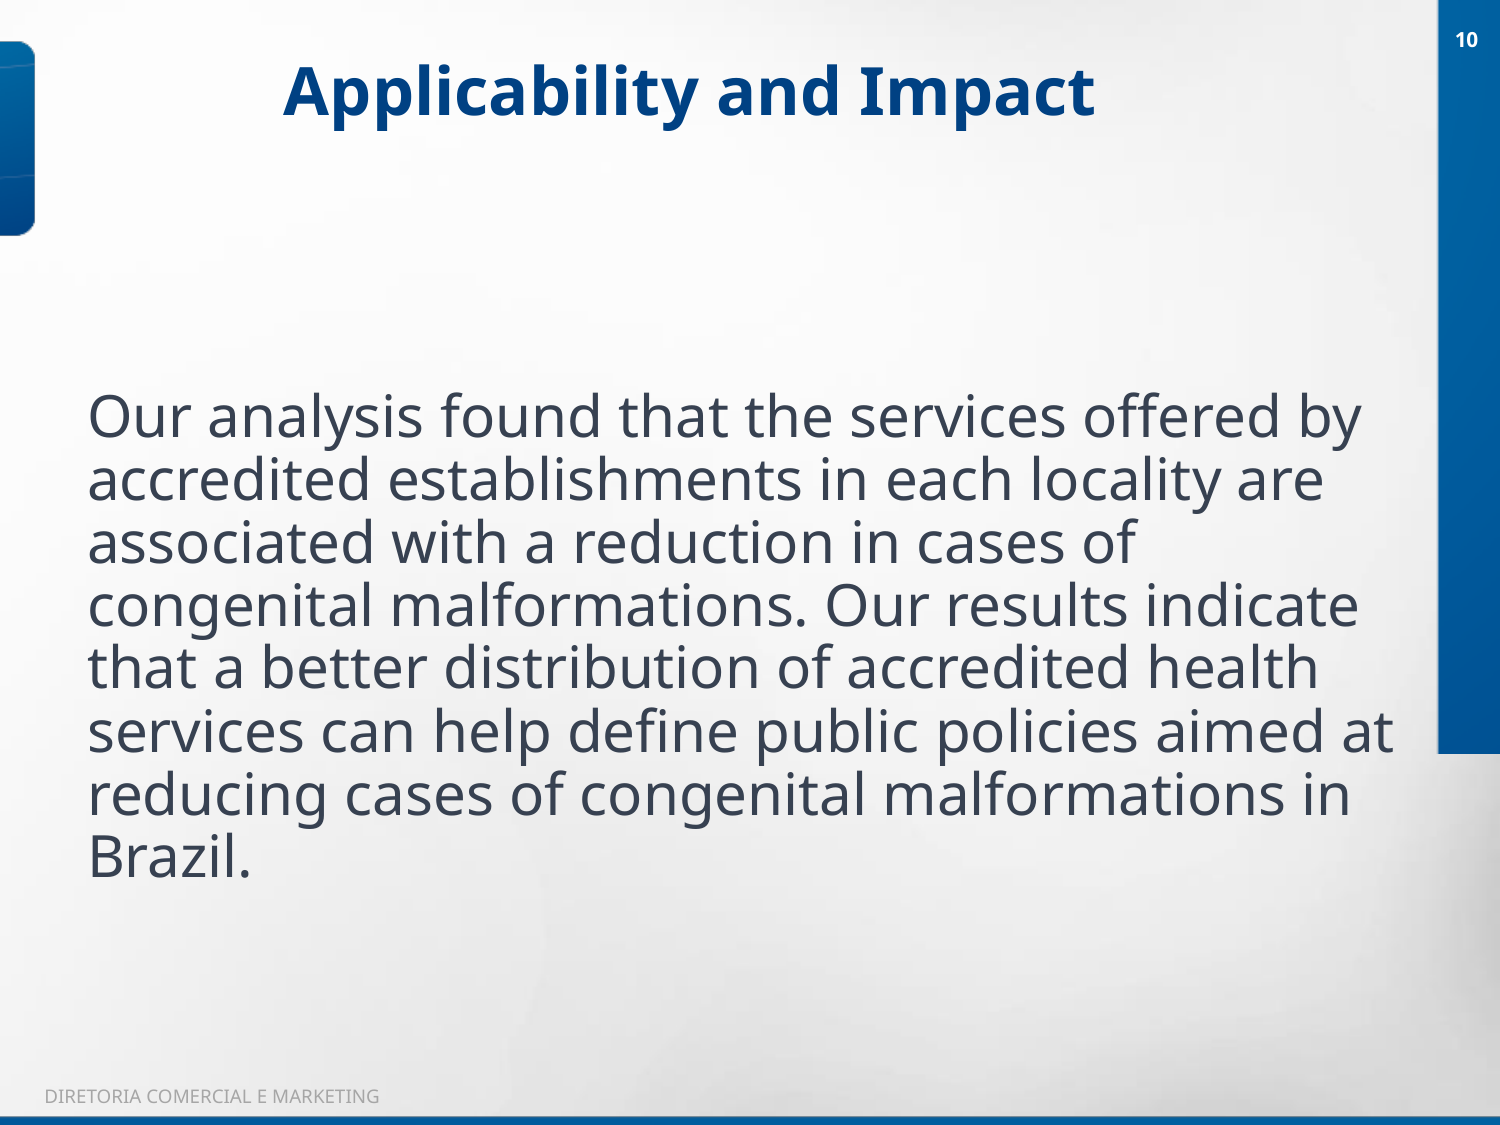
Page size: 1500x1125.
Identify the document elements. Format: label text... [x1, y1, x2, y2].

slide_number 10 [1433, 19, 1500, 73]
picture [0, 0, 1500, 1125]
list Our analysis found that the services offered by accredited establishments in each locality are associated with a reduction in cases of congenital malformations. Our results indicate that a better distribution of accredited health services can help define public policies aimed at reducing cases of congenital malformations in Brazil. [72, 148, 1434, 1074]
list Applicability and Impact [72, 50, 1310, 141]
